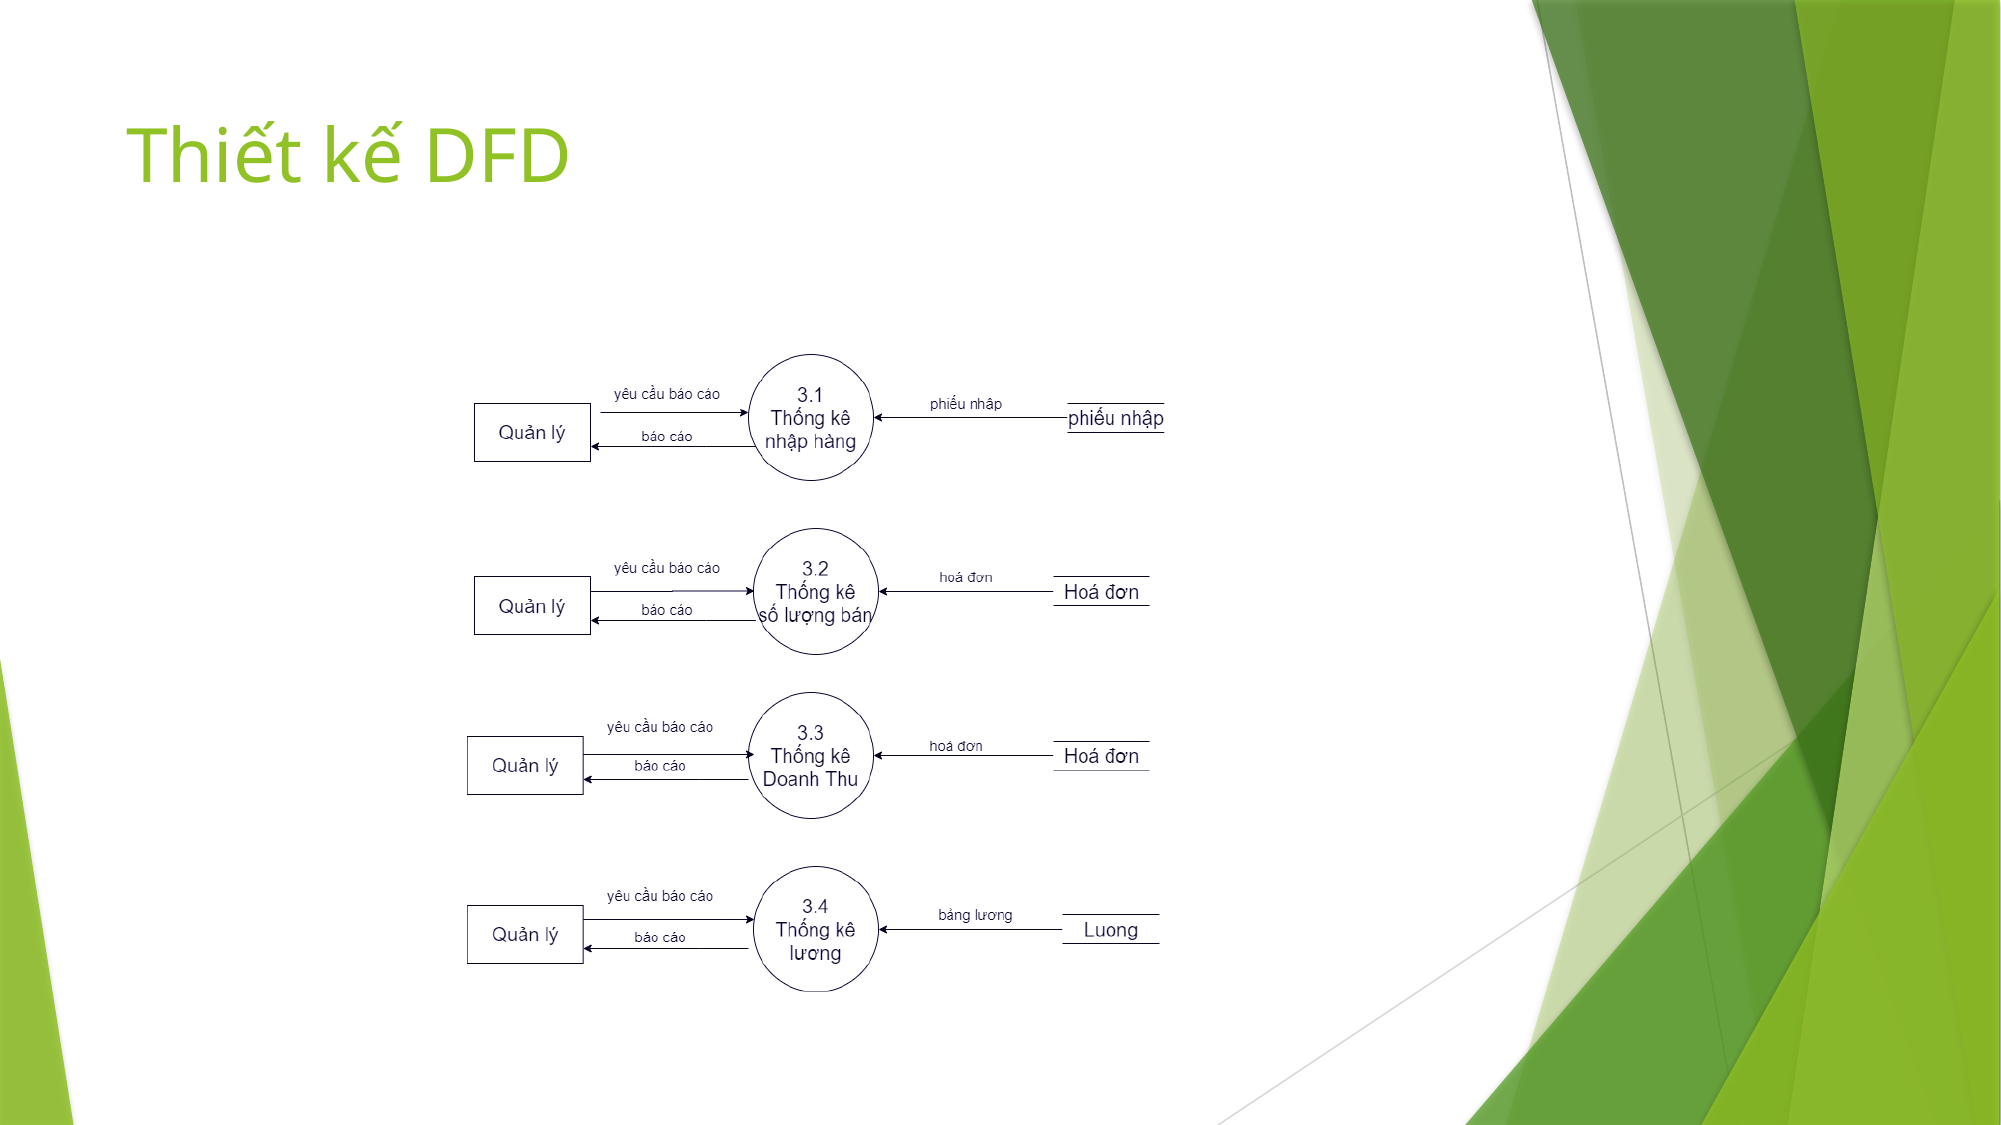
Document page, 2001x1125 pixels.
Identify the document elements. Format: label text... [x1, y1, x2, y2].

title Thiết kế DFD [111, 99, 1522, 317]
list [467, 353, 1166, 992]
